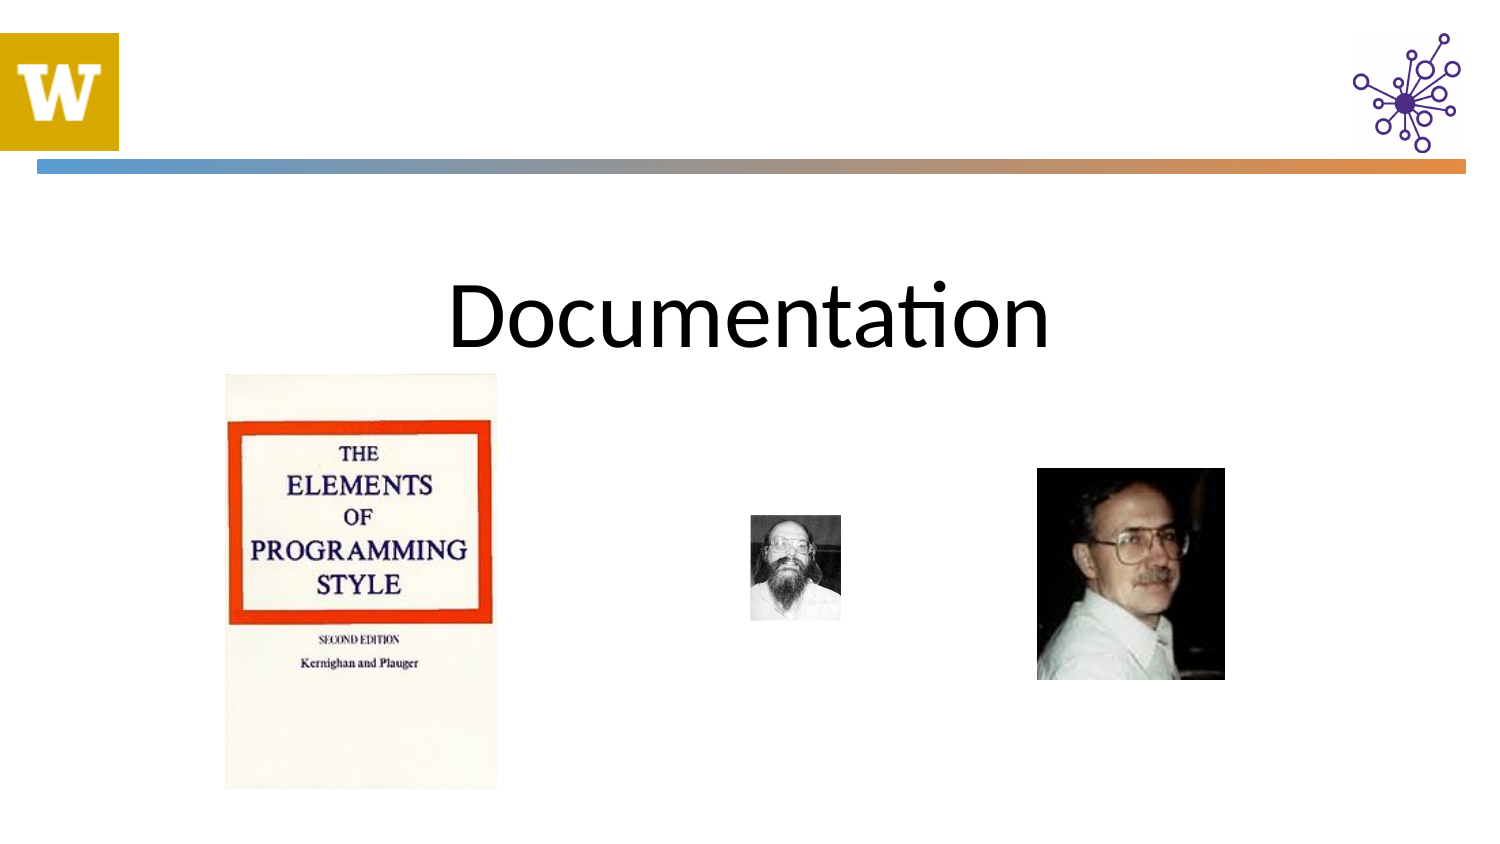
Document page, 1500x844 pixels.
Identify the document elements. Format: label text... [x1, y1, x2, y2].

title Documentation [37, 243, 1463, 376]
picture [1037, 468, 1226, 680]
picture [749, 515, 841, 622]
picture [0, 33, 119, 151]
picture [1353, 33, 1461, 153]
picture [224, 374, 498, 789]
